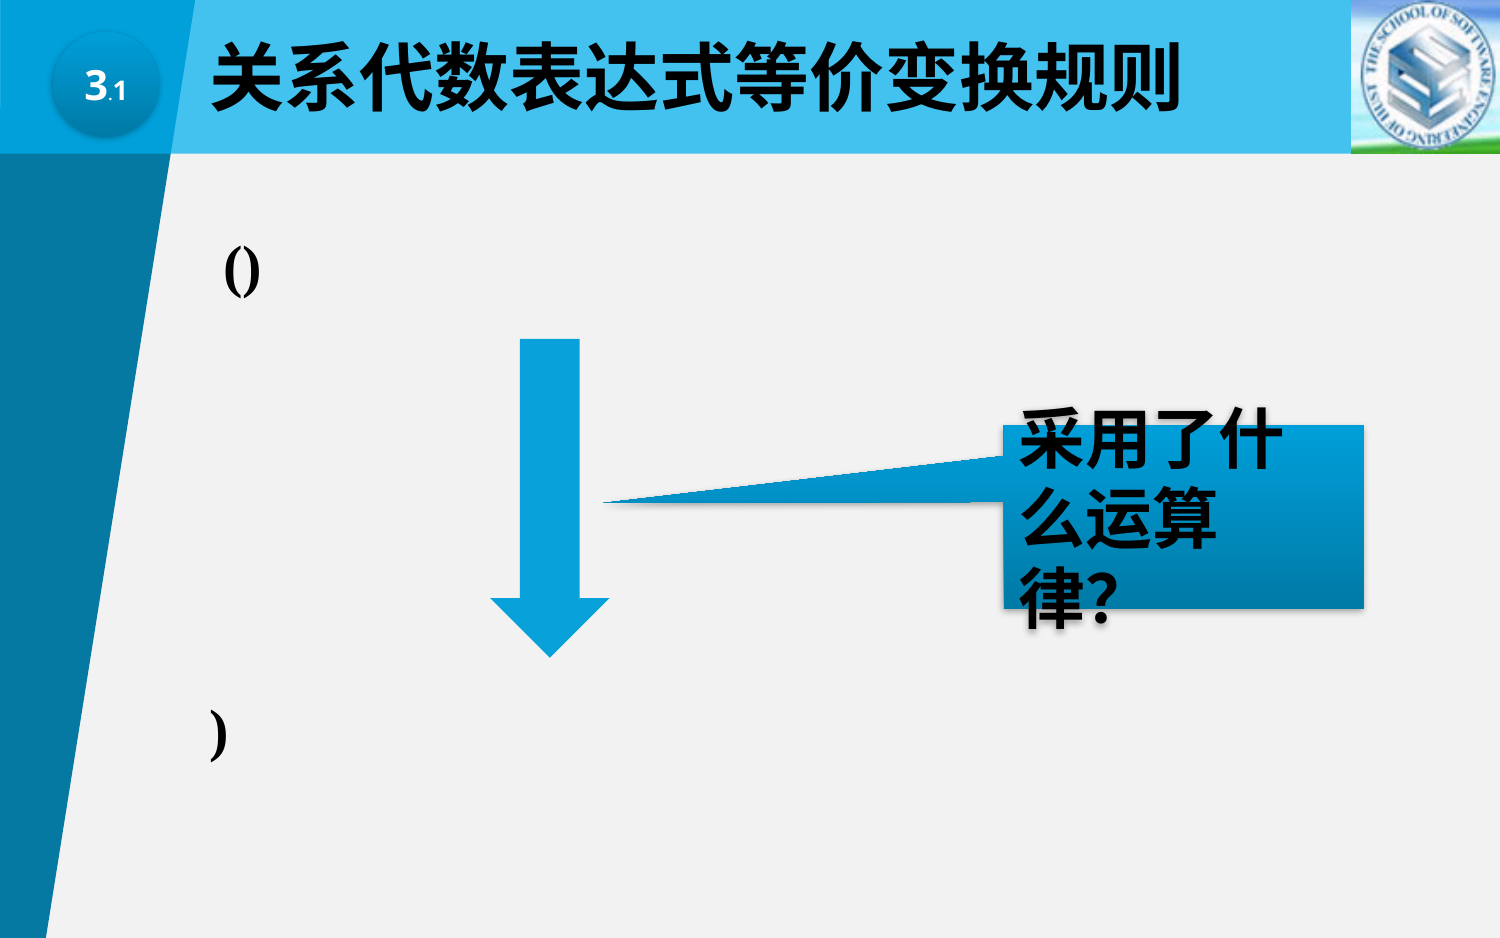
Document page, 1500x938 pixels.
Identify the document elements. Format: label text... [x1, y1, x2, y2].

text_box 关系代数表达式等价变换规则 [194, 0, 1211, 151]
picture [1351, 0, 1500, 154]
text_box 3.1 [53, 31, 160, 137]
text_box [488, 336, 612, 660]
text_box 采用了什么运算律？ [603, 425, 1365, 610]
